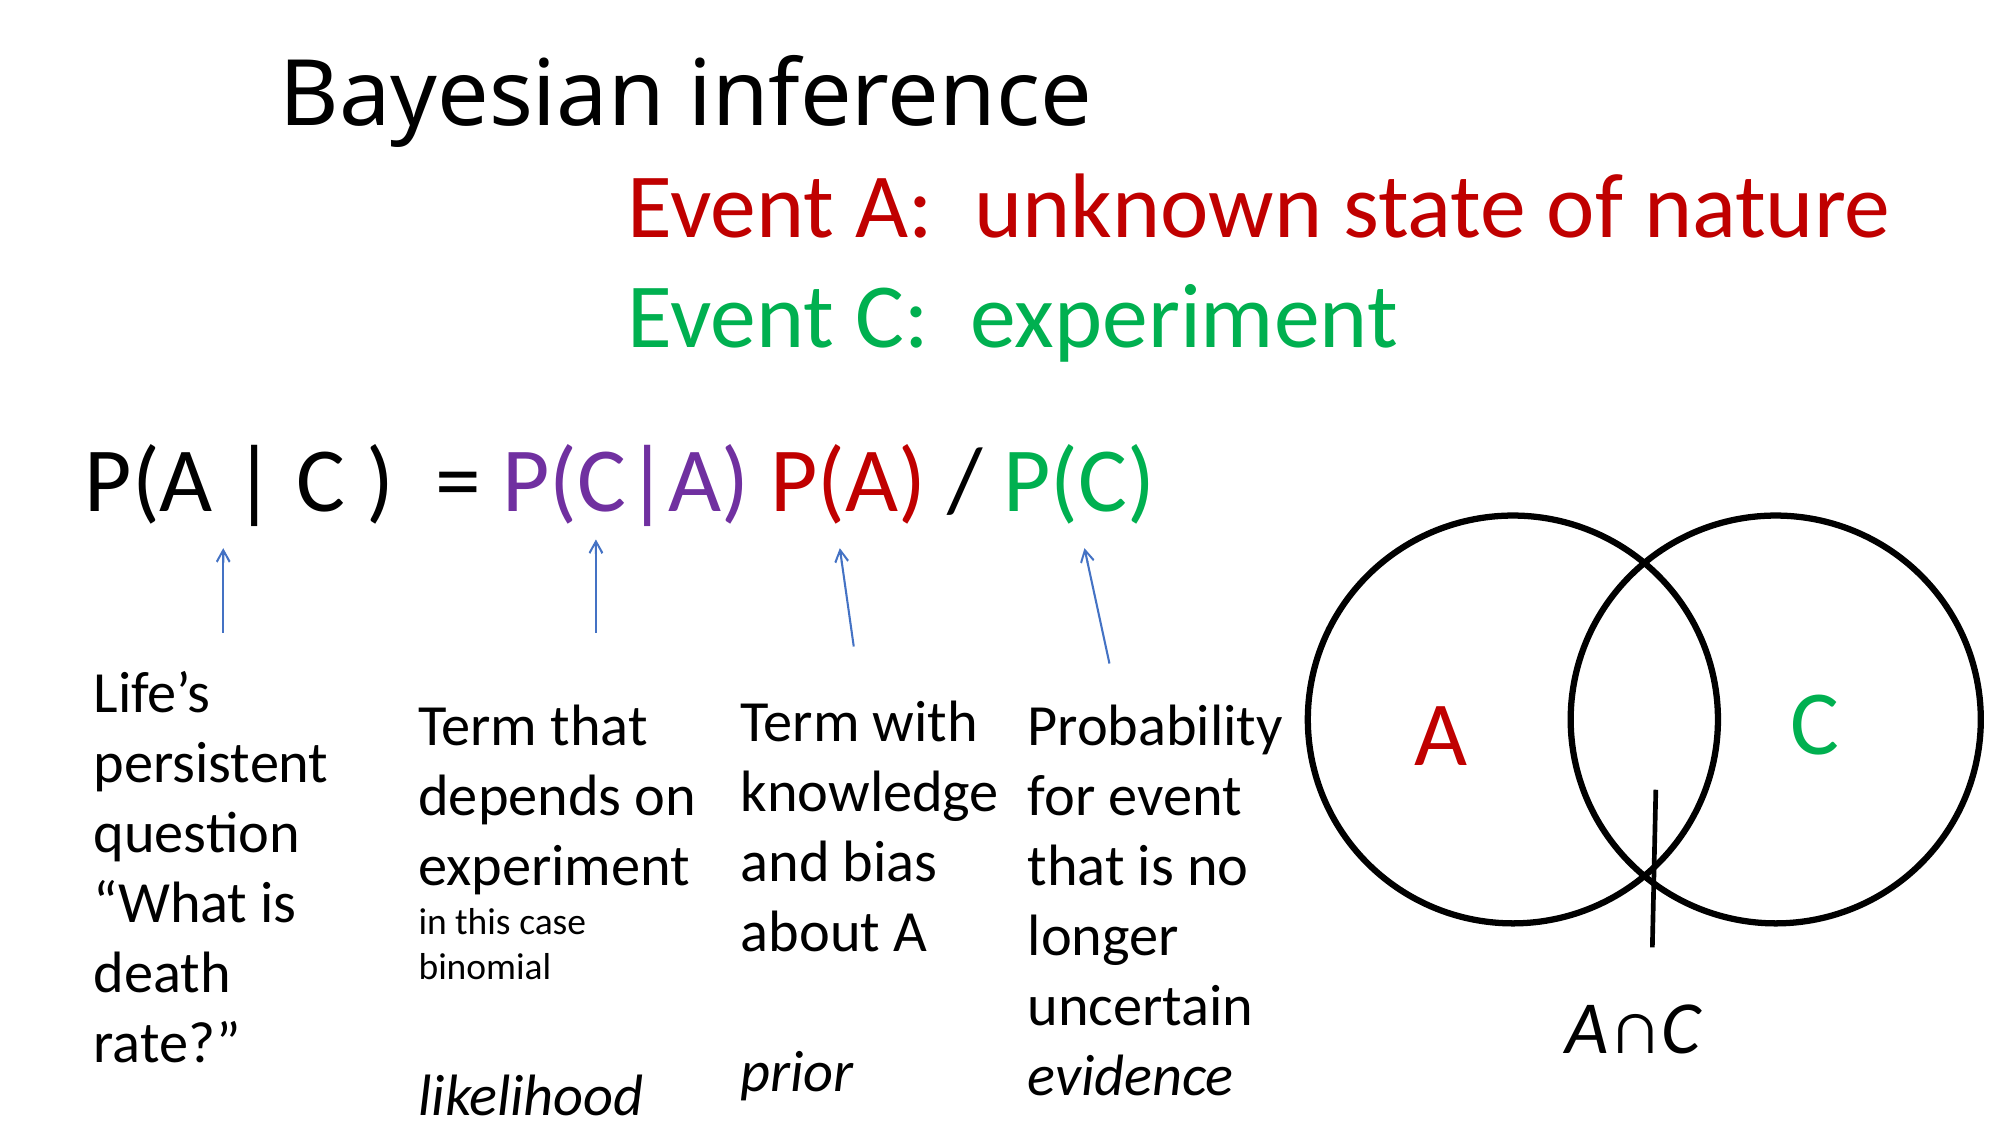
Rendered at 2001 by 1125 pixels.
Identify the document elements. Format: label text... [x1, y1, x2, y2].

text_box Life’s persistent question “What is death rate?” [79, 646, 450, 1082]
text_box Term with knowledge and bias about A prior [726, 676, 1014, 1111]
text_box [1569, 514, 1982, 925]
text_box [1652, 789, 1656, 948]
text_box Probability for event that is no longer uncertain evidence [1013, 679, 1301, 1115]
text_box [1306, 514, 1644, 925]
text_box Event A: unknown state of nature Event C: experiment [612, 138, 1906, 373]
title Bayesian inference [264, 10, 1725, 182]
text_box C [1775, 655, 1855, 781]
text_box P(A | C ) = P(C|A) P(A) / P(C) [70, 412, 1171, 648]
text_box A∩C [1551, 971, 1717, 1076]
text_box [1084, 548, 1110, 664]
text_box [839, 548, 854, 647]
text_box A [1399, 666, 1483, 791]
text_box Term that depends on experiment in this case binomial likelihood [403, 679, 711, 1125]
